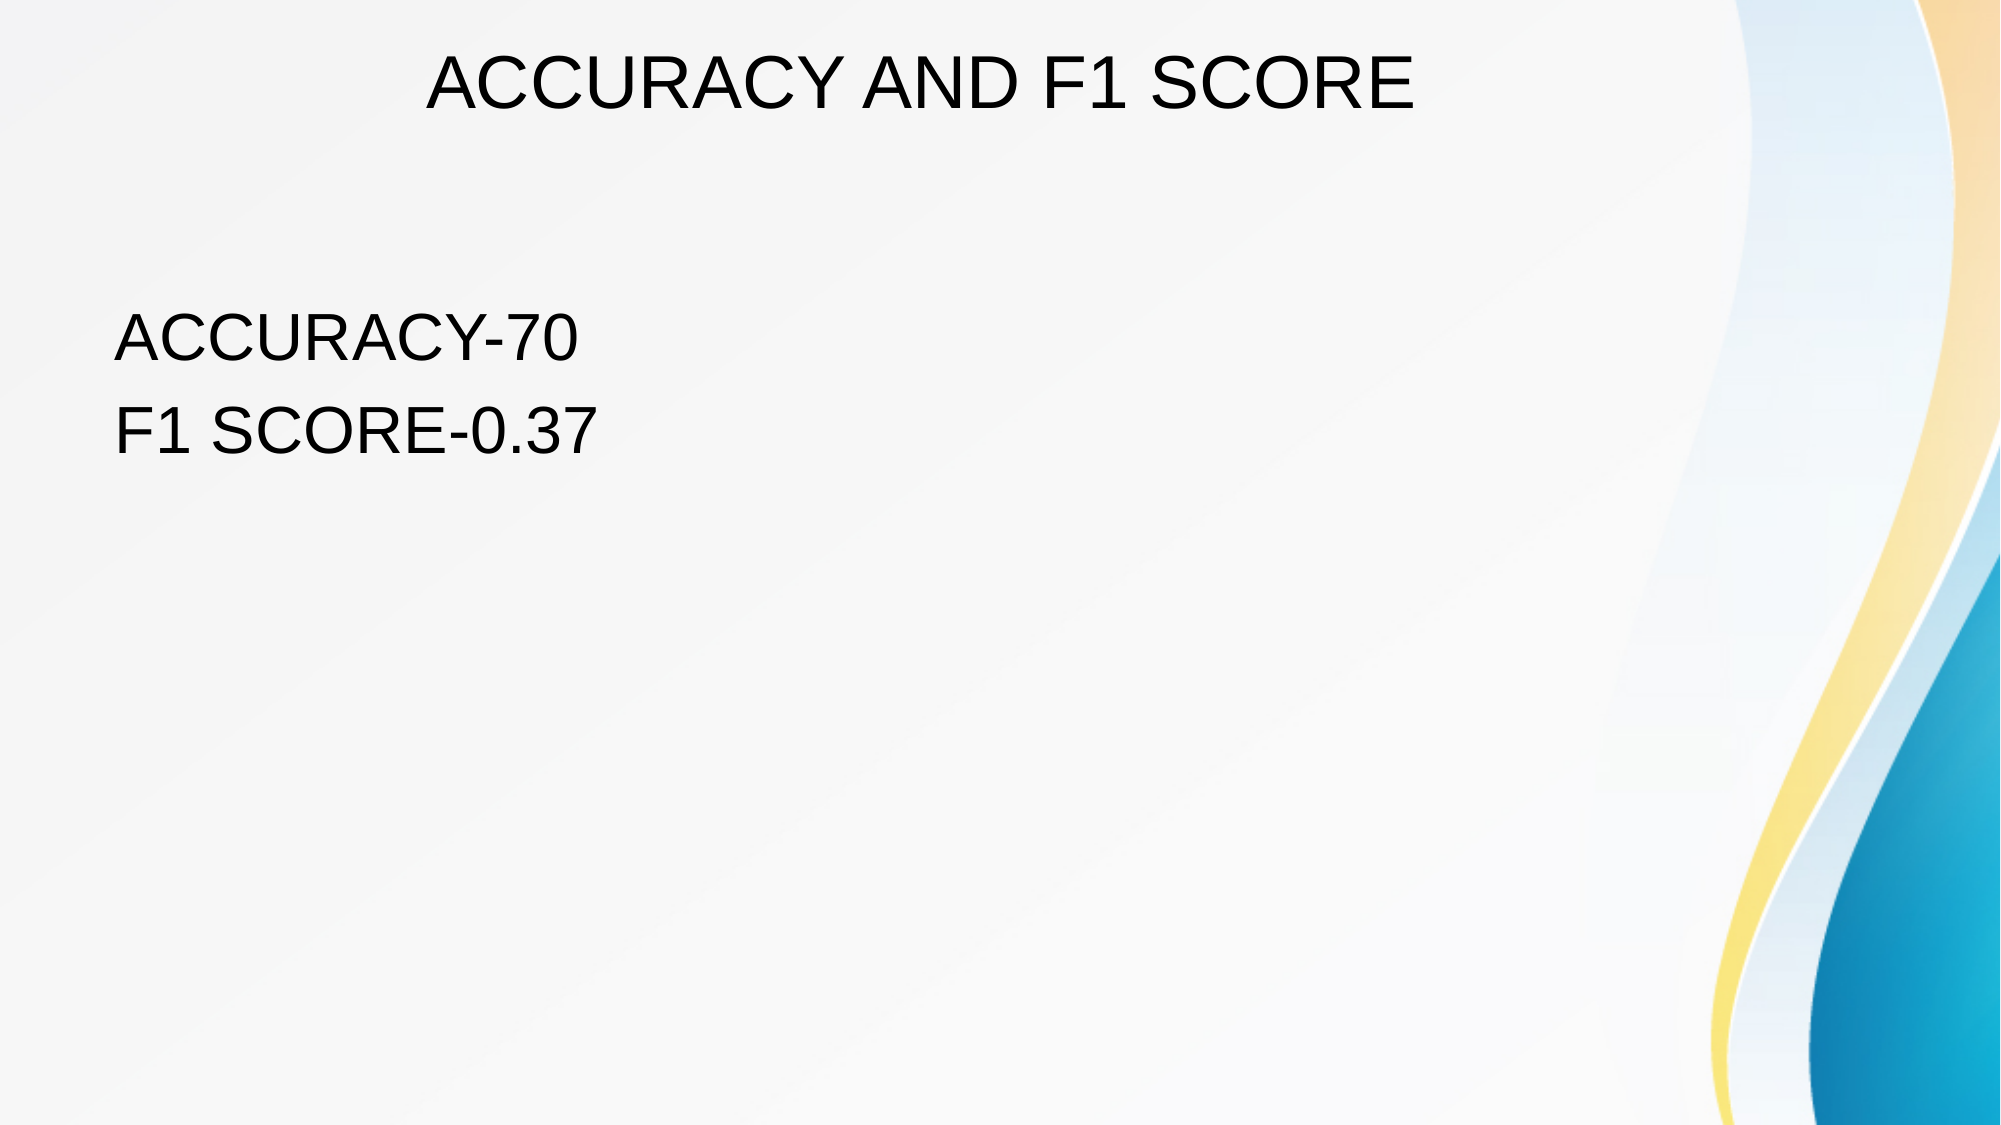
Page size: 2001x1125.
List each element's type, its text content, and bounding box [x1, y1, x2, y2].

picture [0, 0, 2001, 1125]
title ACCURACY AND F1 SCORE [99, 30, 1901, 127]
list ACCURACY-70 F1 SCORE-0.37 [99, 192, 1901, 1006]
